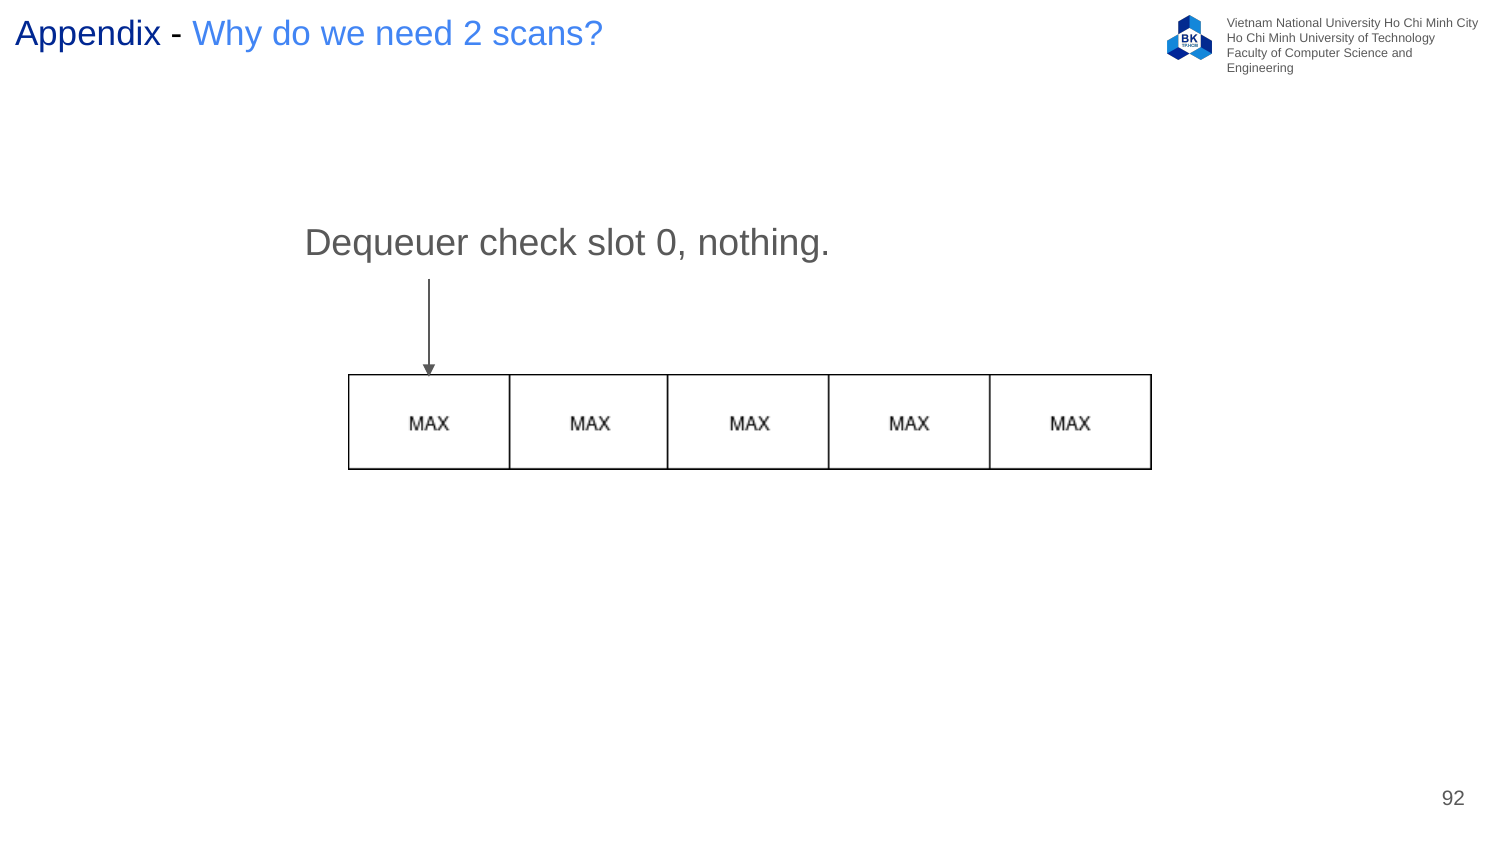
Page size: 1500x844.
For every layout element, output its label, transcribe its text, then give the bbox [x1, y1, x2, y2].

slide_number ‹#› [1389, 764, 1480, 830]
picture [348, 373, 1152, 470]
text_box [1167, 0, 1498, 76]
title Appendix - Why do we need 2 scans? [0, 0, 1074, 68]
text_box Dequeuer check slot 0, nothing. [289, 202, 959, 278]
